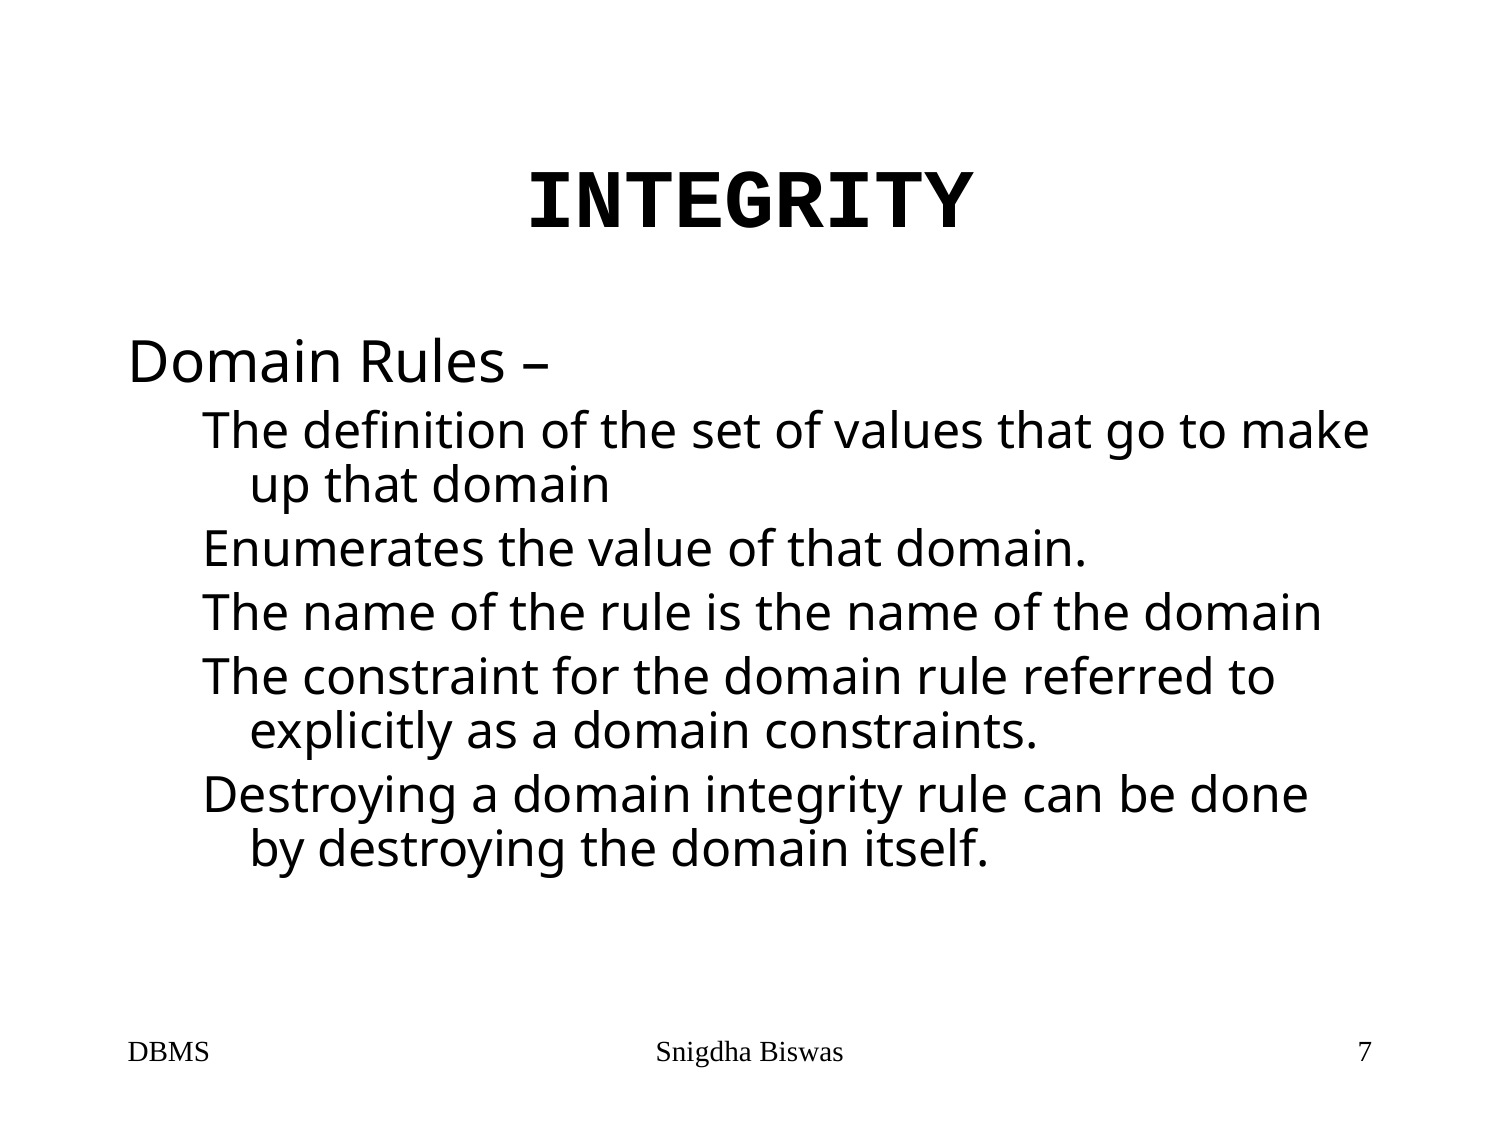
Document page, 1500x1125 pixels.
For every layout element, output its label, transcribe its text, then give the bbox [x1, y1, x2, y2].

title INTEGRITY [112, 99, 1388, 288]
slide_number 7 [1074, 1024, 1388, 1101]
slide_number DBMS [112, 1024, 426, 1101]
list Domain Rules – The definition of the set of values that go to make up that domain Enumerates the value of that domain. The name of the rule is the name of the domain The constraint for the domain rule referred to explicitly as a domain constraints. Destroying a domain integrity rule can be done by destroying the domain itself. [112, 324, 1388, 1001]
footer Snigdha Biswas [512, 1024, 988, 1101]
